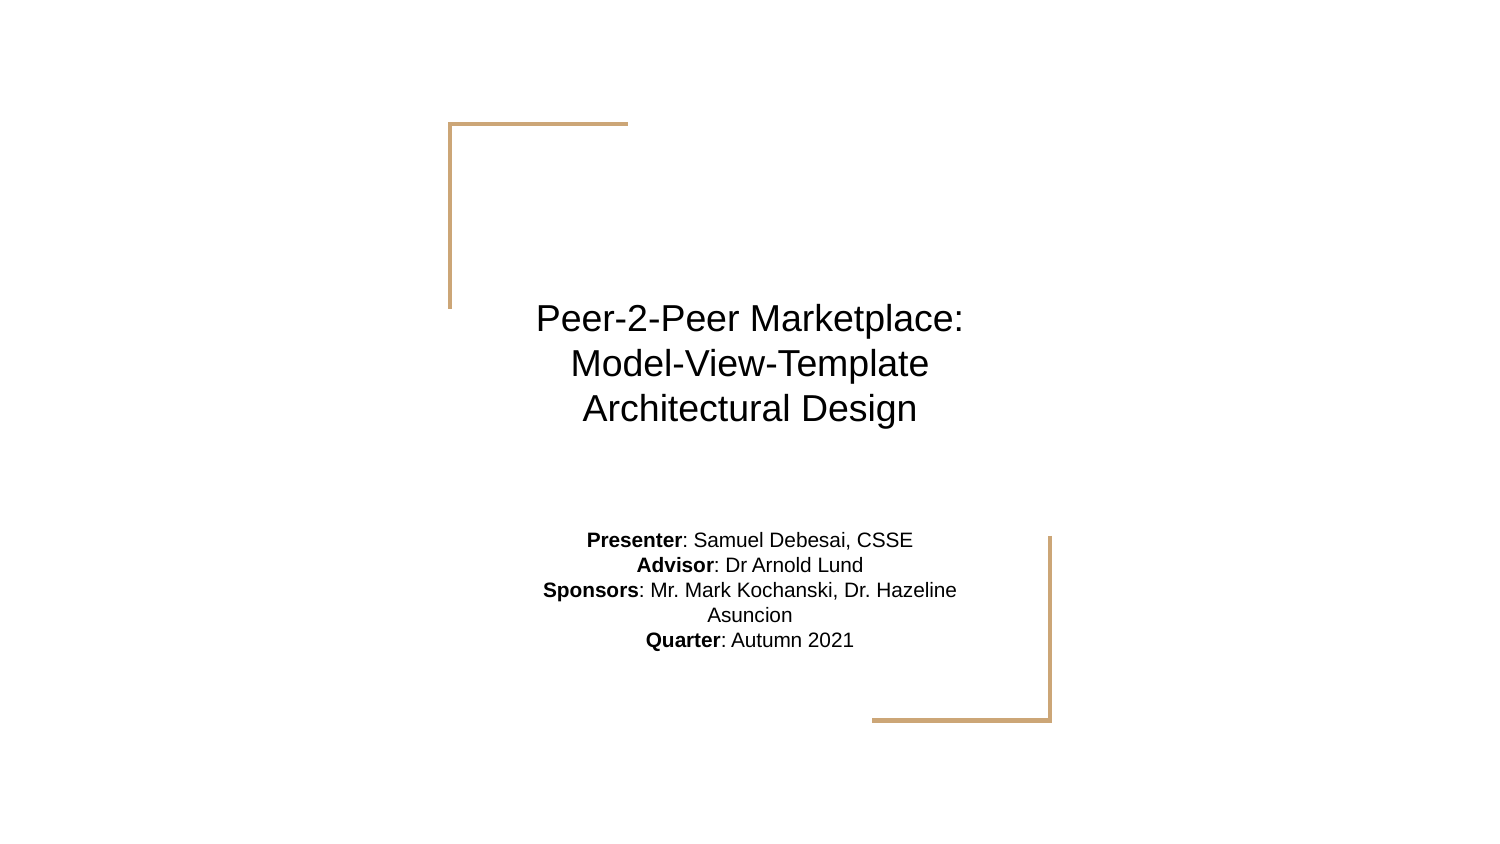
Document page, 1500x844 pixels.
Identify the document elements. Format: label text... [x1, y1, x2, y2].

title Peer-2-Peer Marketplace: Model-View-Template Architectural Design [499, 236, 1001, 490]
subtitle Presenter: Samuel Debesai, CSSE Advisor: Dr Arnold Lund Sponsors: Mr. Mark Kochanski, Dr. Hazeline Asuncion Quarter: Autumn 2021 [499, 511, 1001, 627]
